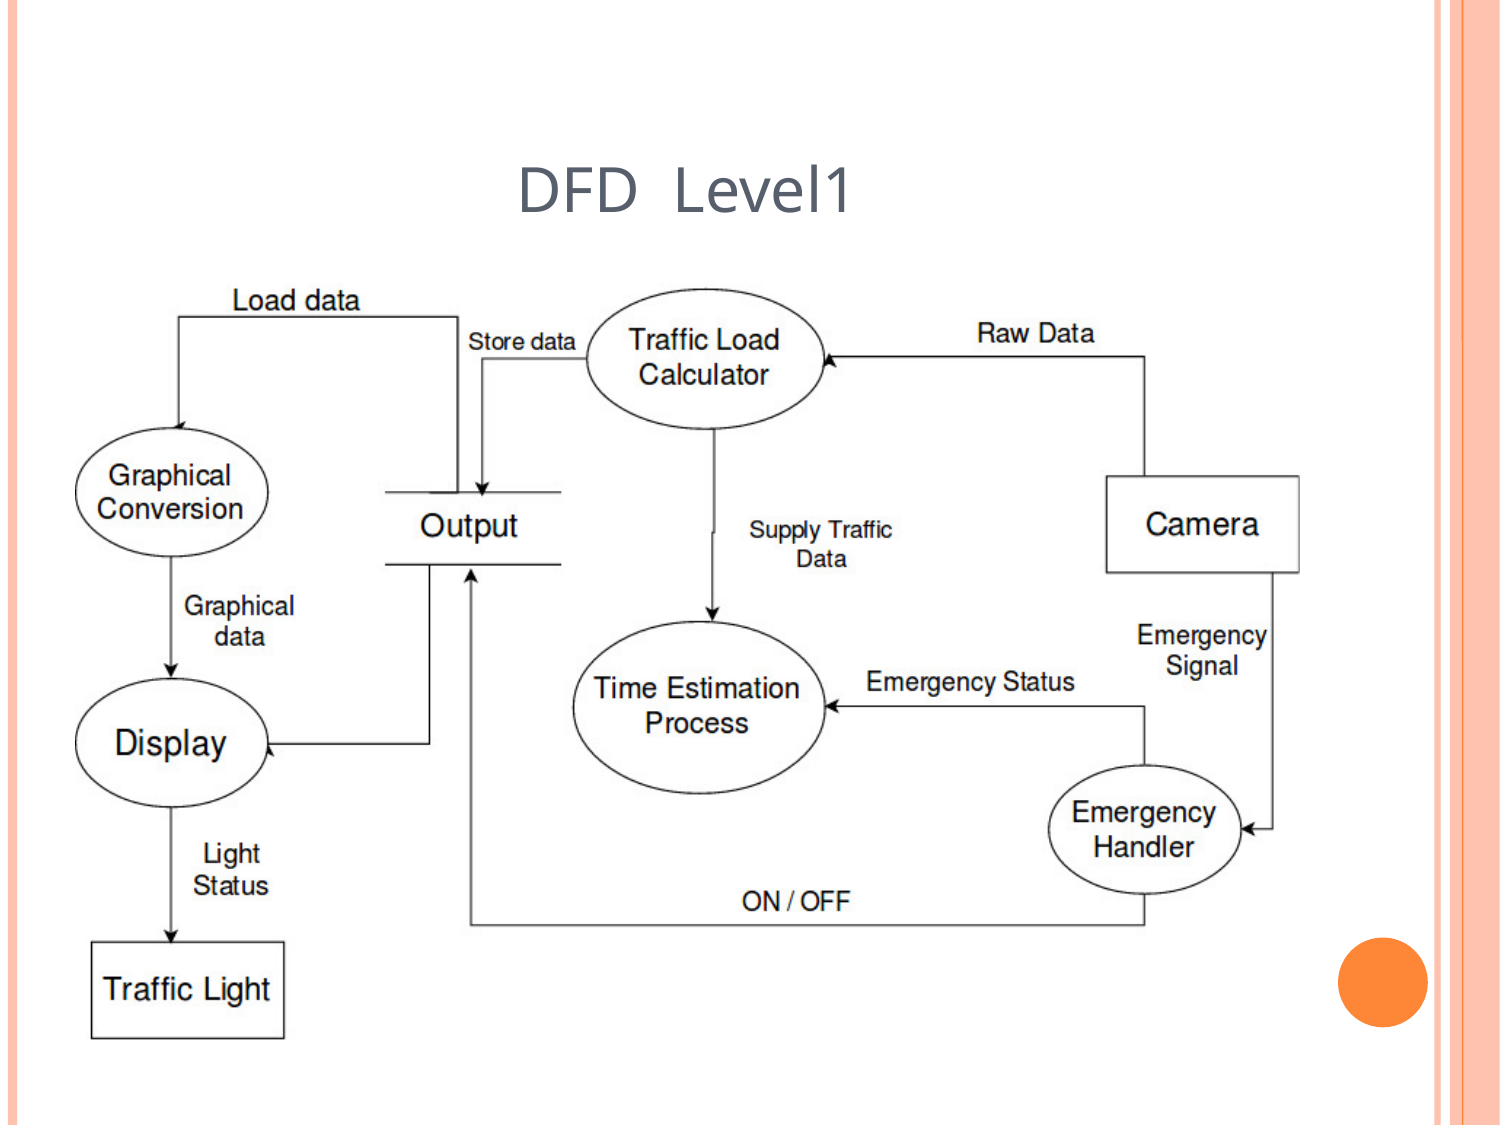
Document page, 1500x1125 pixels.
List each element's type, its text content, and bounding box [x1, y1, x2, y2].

picture [74, 283, 1300, 1041]
text_box DFD Level1 [74, 45, 1300, 233]
